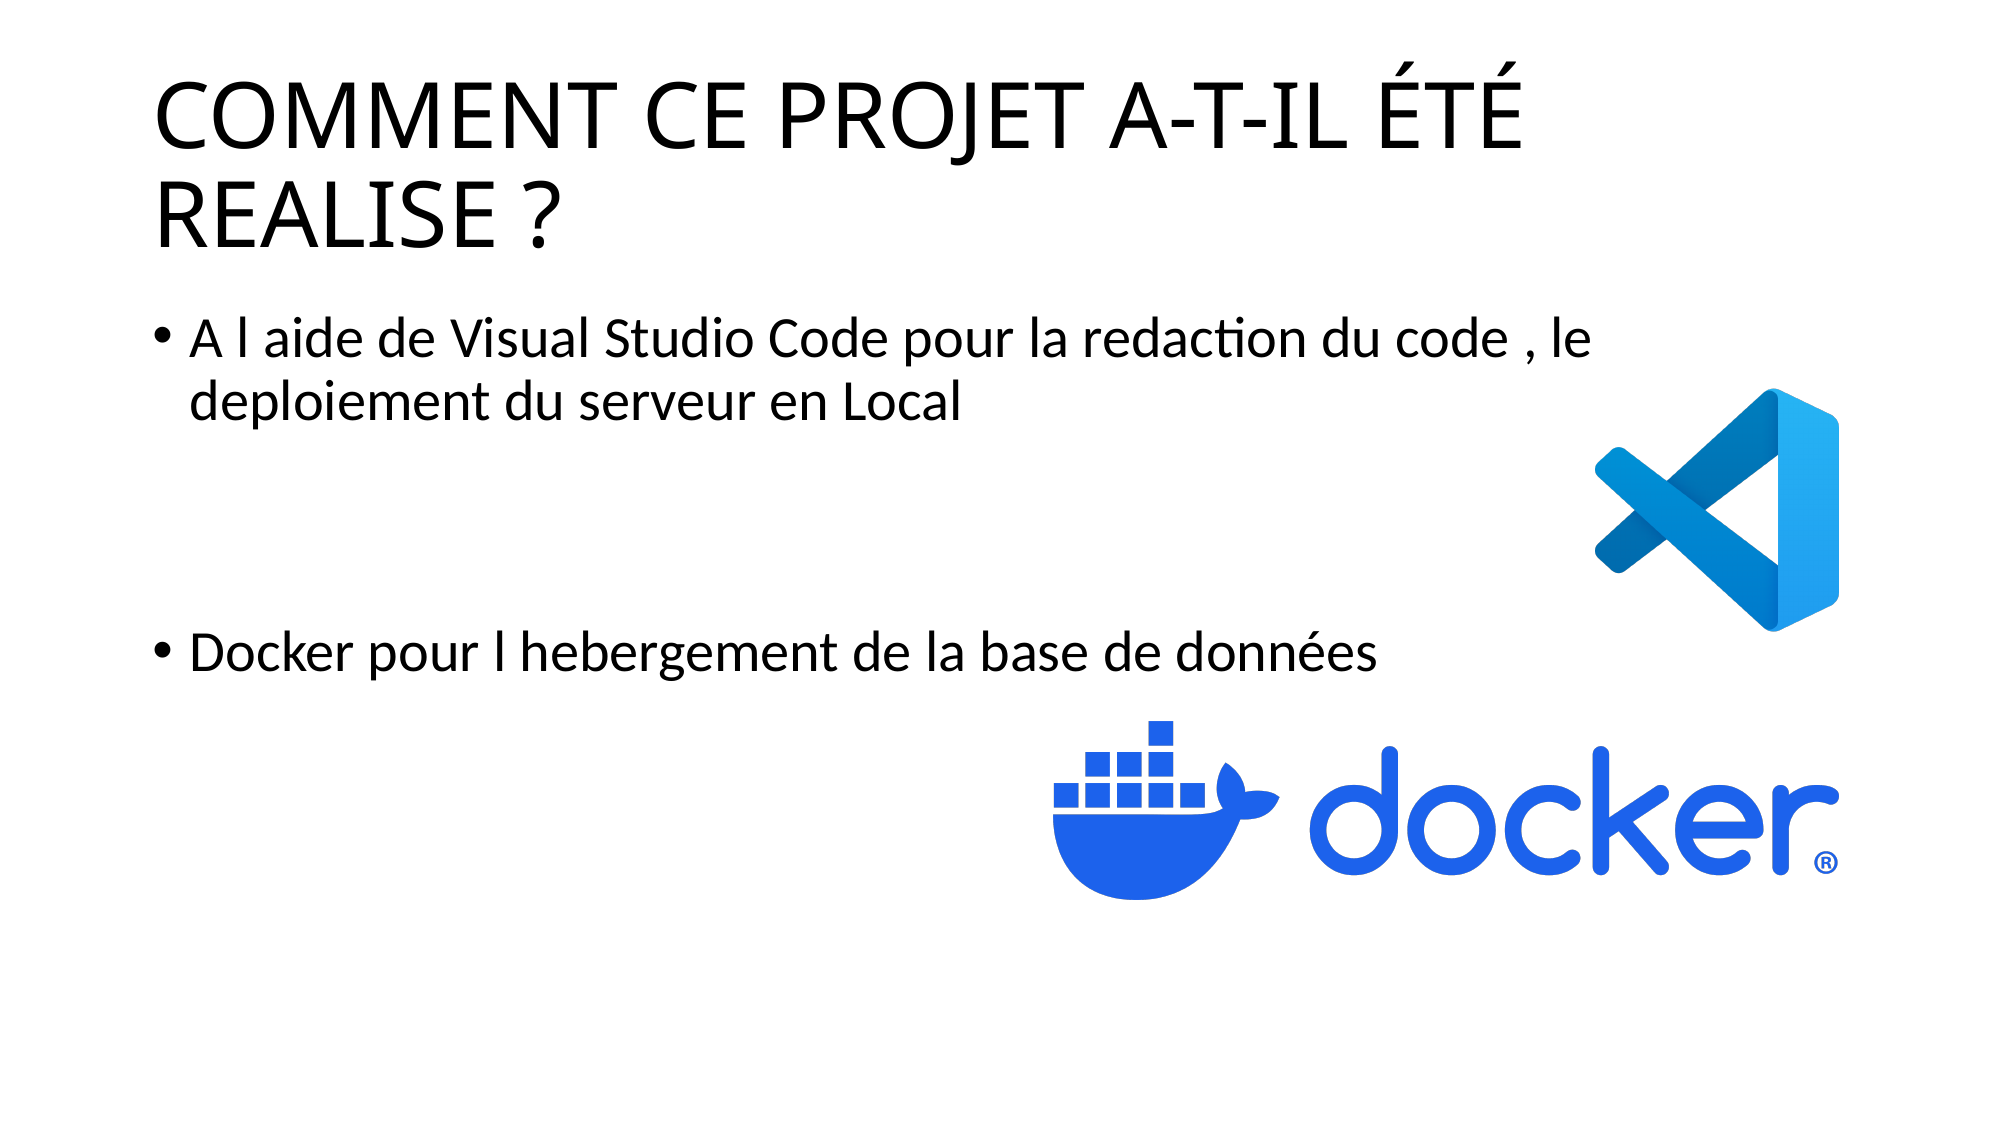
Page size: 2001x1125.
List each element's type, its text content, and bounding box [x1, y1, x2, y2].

picture [1595, 388, 1839, 632]
picture [1053, 720, 1839, 900]
title COMMENT CE PROJET A-T-IL ÉTÉ REALISE ? [137, 59, 1863, 278]
list A l aide de Visual Studio Code pour la redaction du code , le deploiement du serveur en Local Docker pour l hebergement de la base de données [137, 299, 1863, 1014]
